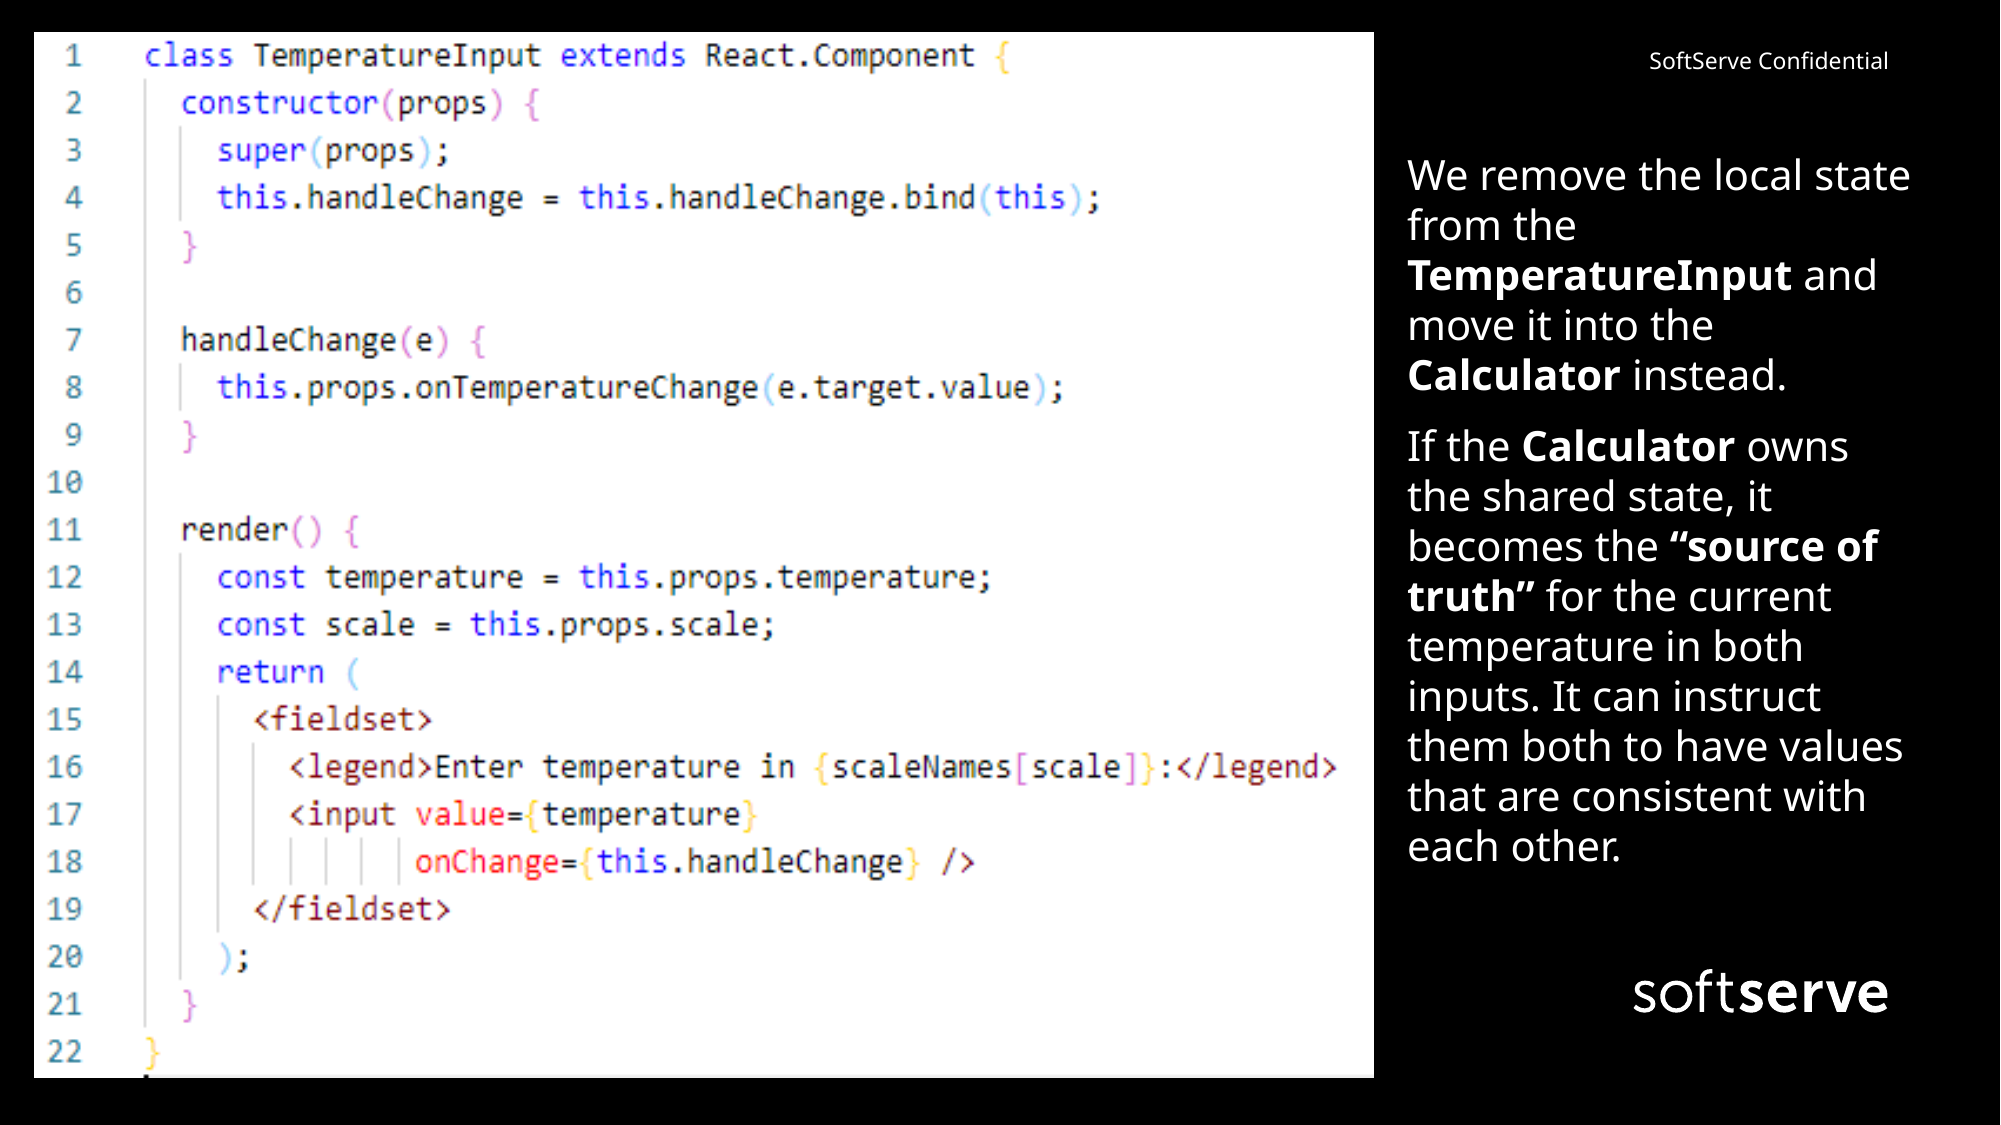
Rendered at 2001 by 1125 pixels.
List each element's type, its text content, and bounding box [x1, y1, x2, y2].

picture [34, 32, 1374, 1078]
list We remove the local state from the TemperatureInput and move it into the Calculator instead. If the Calculator owns the shared state, it becomes the “source of truth” for the current temperature in both inputs. It can instruct them both to have values that are consistent with each other. [1407, 141, 1934, 969]
